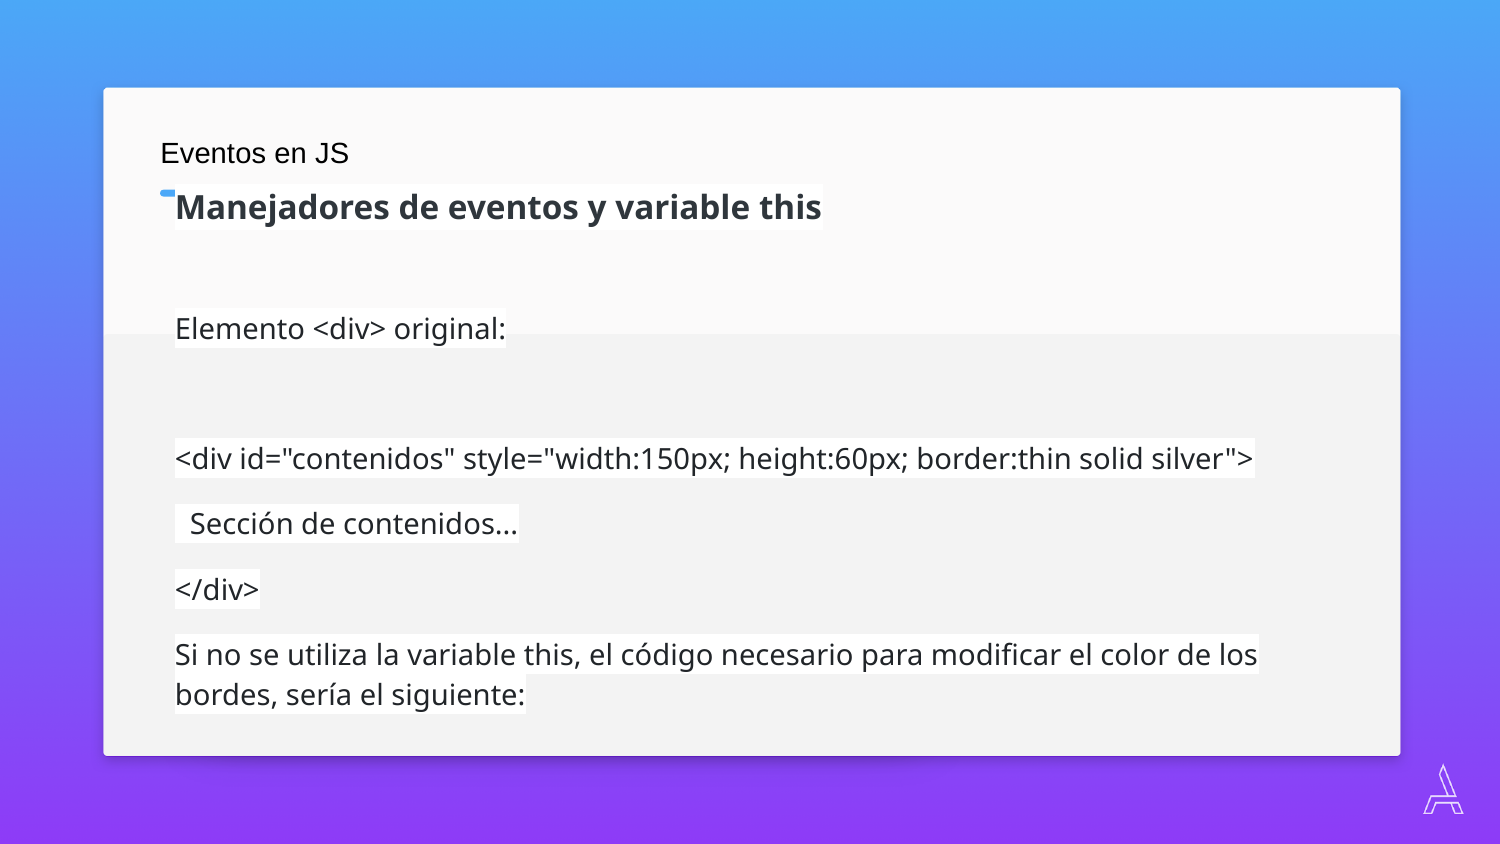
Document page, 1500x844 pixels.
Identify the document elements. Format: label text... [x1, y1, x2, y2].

text_box Elemento <div> original: <div id="contenidos" style="width:150px; height:60px; border:thin solid silver"> Sección de contenidos... </div> Si no se utiliza la variable this, el código necesario para modificar el color de los bordes, sería el siguiente: [160, 290, 1370, 791]
text_box Eventos en JS [145, 118, 849, 184]
picture [0, 0, 1500, 844]
text_box Manejadores de eventos y variable this [160, 161, 1266, 266]
